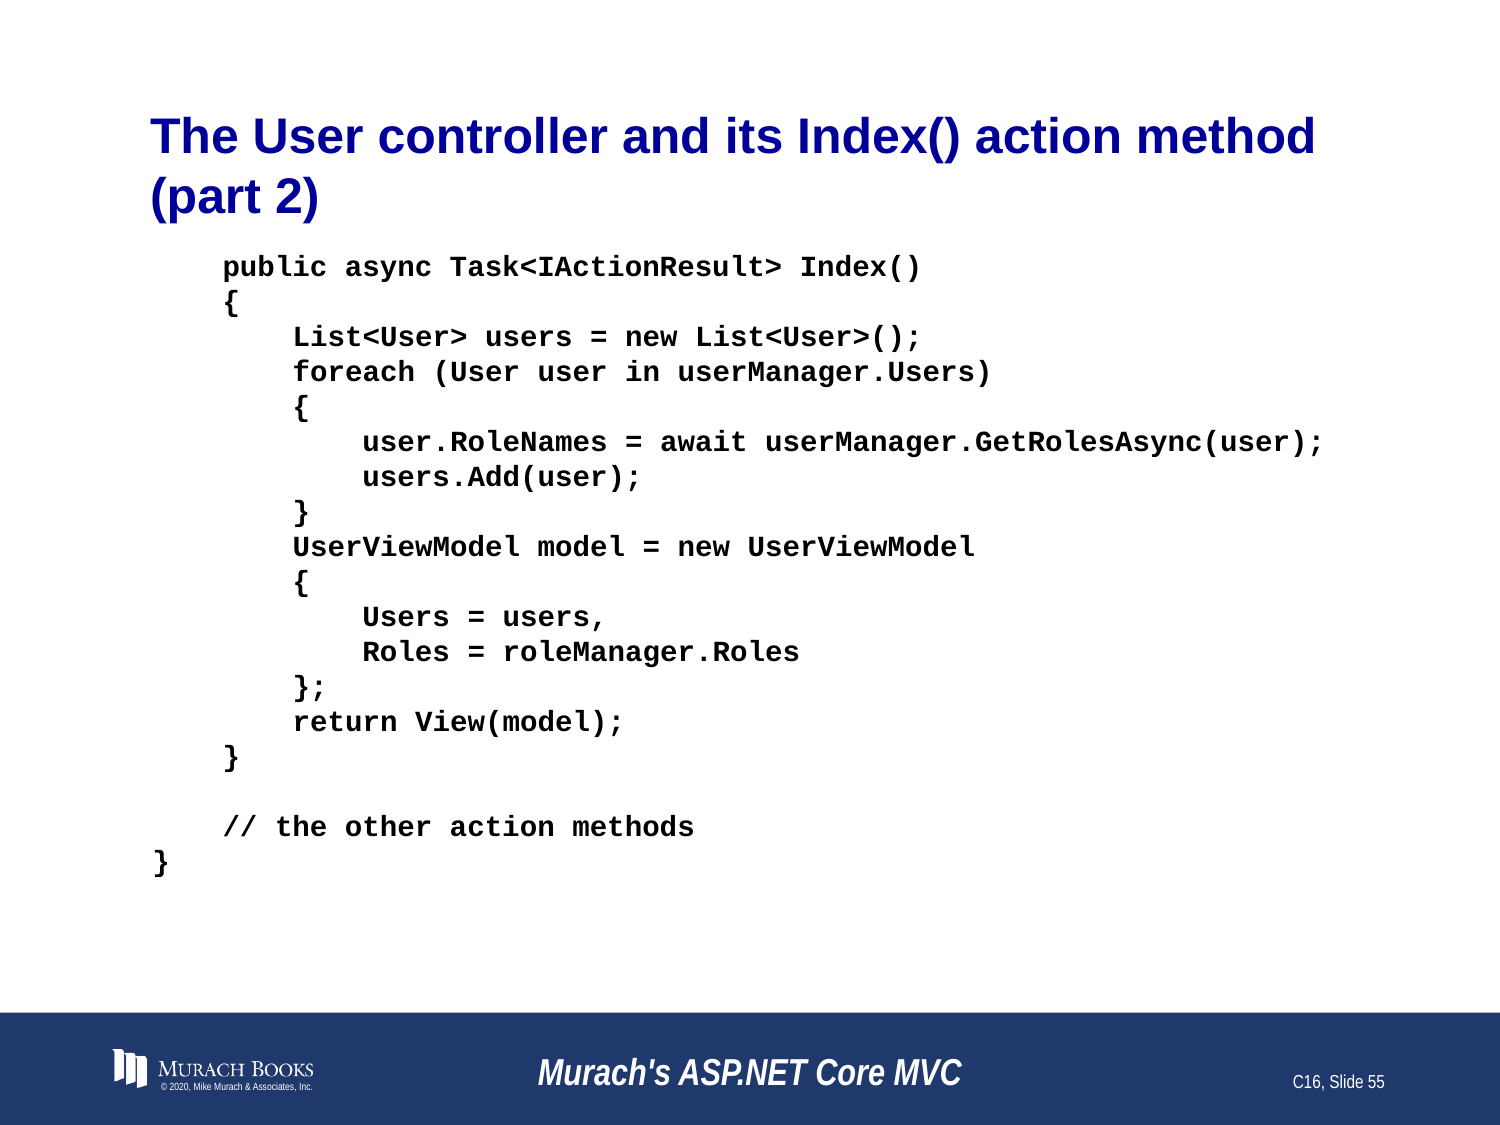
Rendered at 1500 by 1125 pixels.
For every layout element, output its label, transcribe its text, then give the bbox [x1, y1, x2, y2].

slide_number C16, Slide 55 [1087, 1025, 1400, 1100]
footer © 2020, Mike Murach & Associates, Inc. [12, 1025, 463, 1100]
slide_number Murach's ASP.NET Core MVC [463, 1025, 1050, 1100]
list public async Task<IActionResult> Index() { List<User> users = new List<User>(); foreach (User user in userManager.Users) { user.RoleNames = await userManager.GetRolesAsync(user); users.Add(user); } UserViewModel model = new UserViewModel { Users = users, Roles = roleManager.Roles }; return View(model); } // the other action methods } [137, 239, 1350, 978]
title The User controller and its Index() action method (part 2) [150, 102, 1350, 224]
